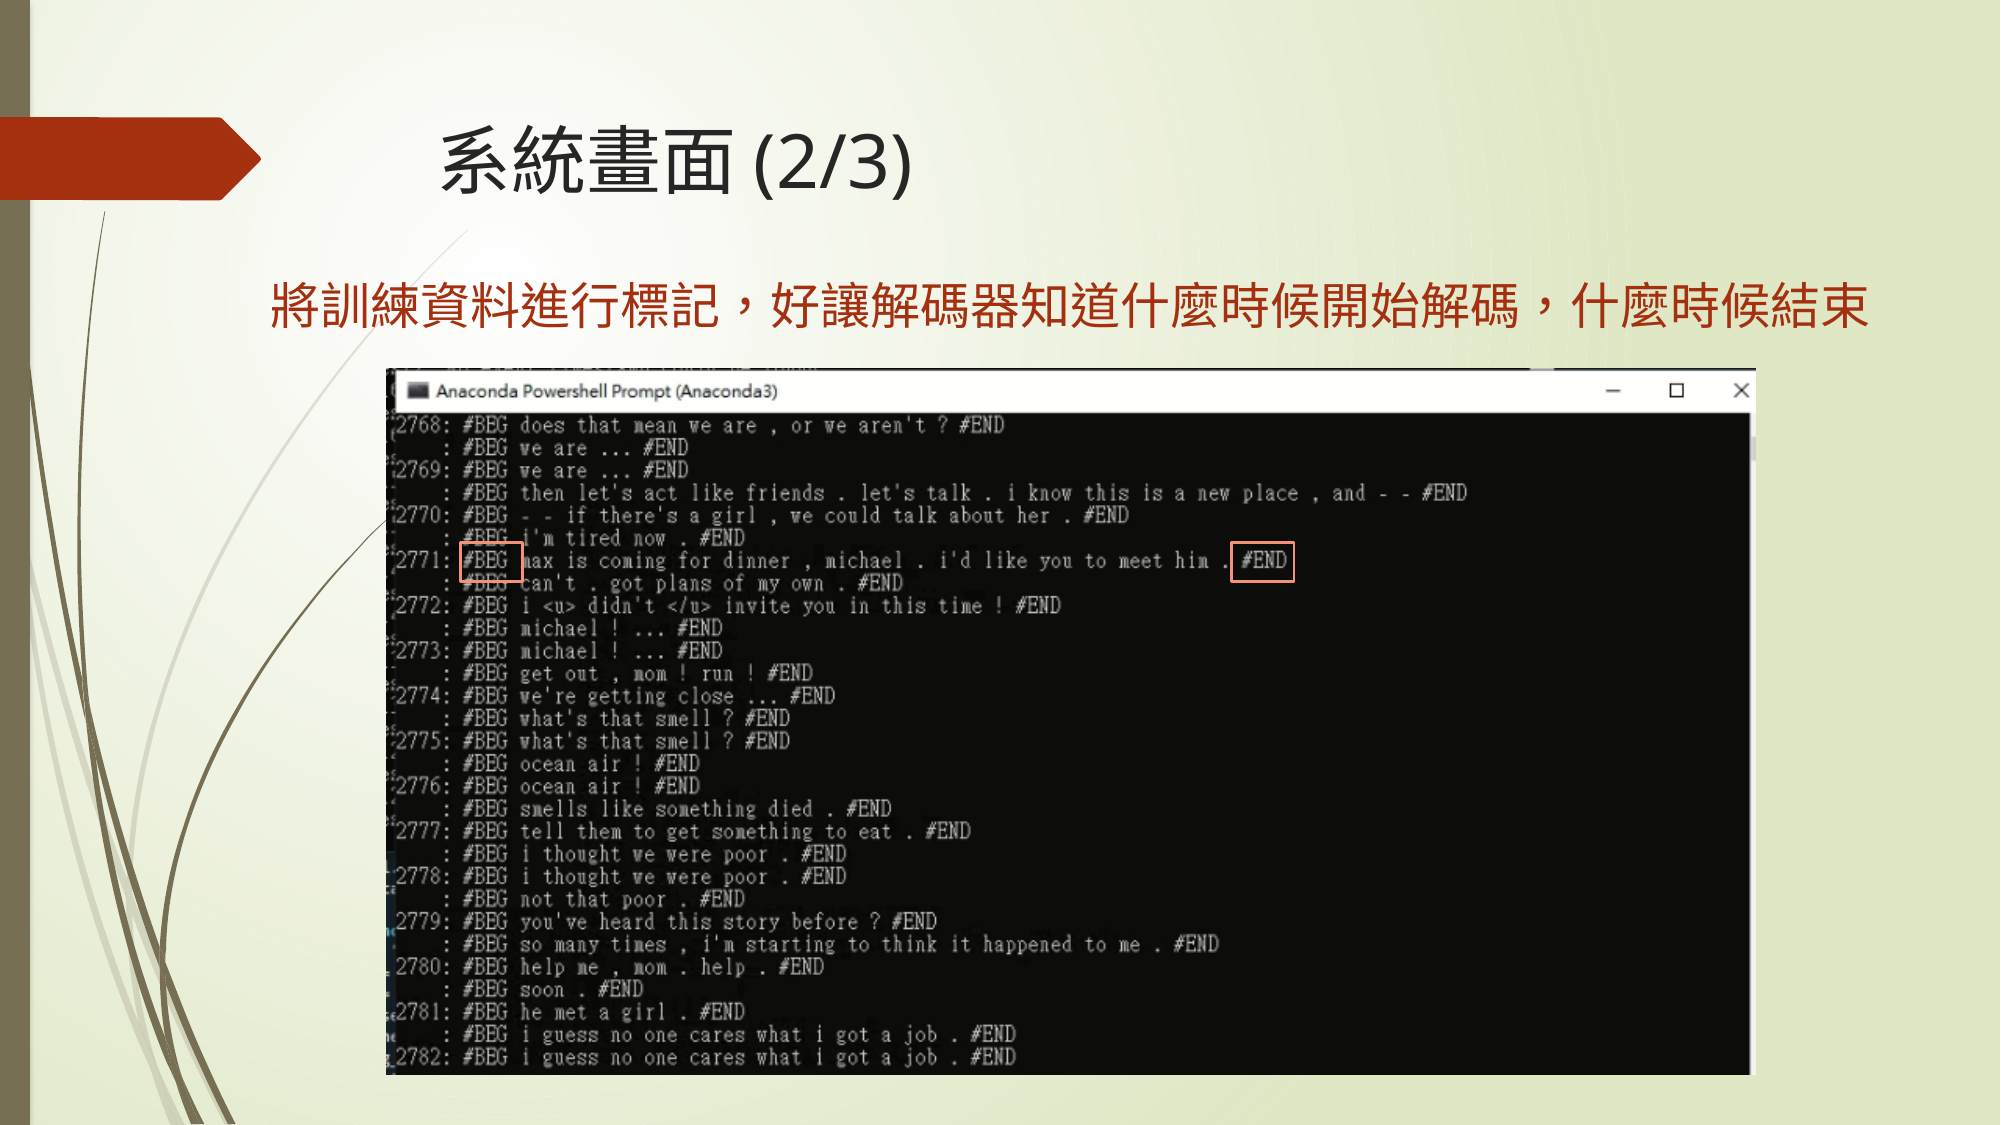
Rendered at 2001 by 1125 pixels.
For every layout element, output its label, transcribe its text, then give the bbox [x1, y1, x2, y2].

text_box 將訓練資料進行標記，好讓解碼器知道什麼時候開始解碼，什麼時候結束 [255, 266, 1886, 342]
picture [386, 368, 1756, 1076]
title 系統畫面(2/3) [420, 106, 1883, 266]
